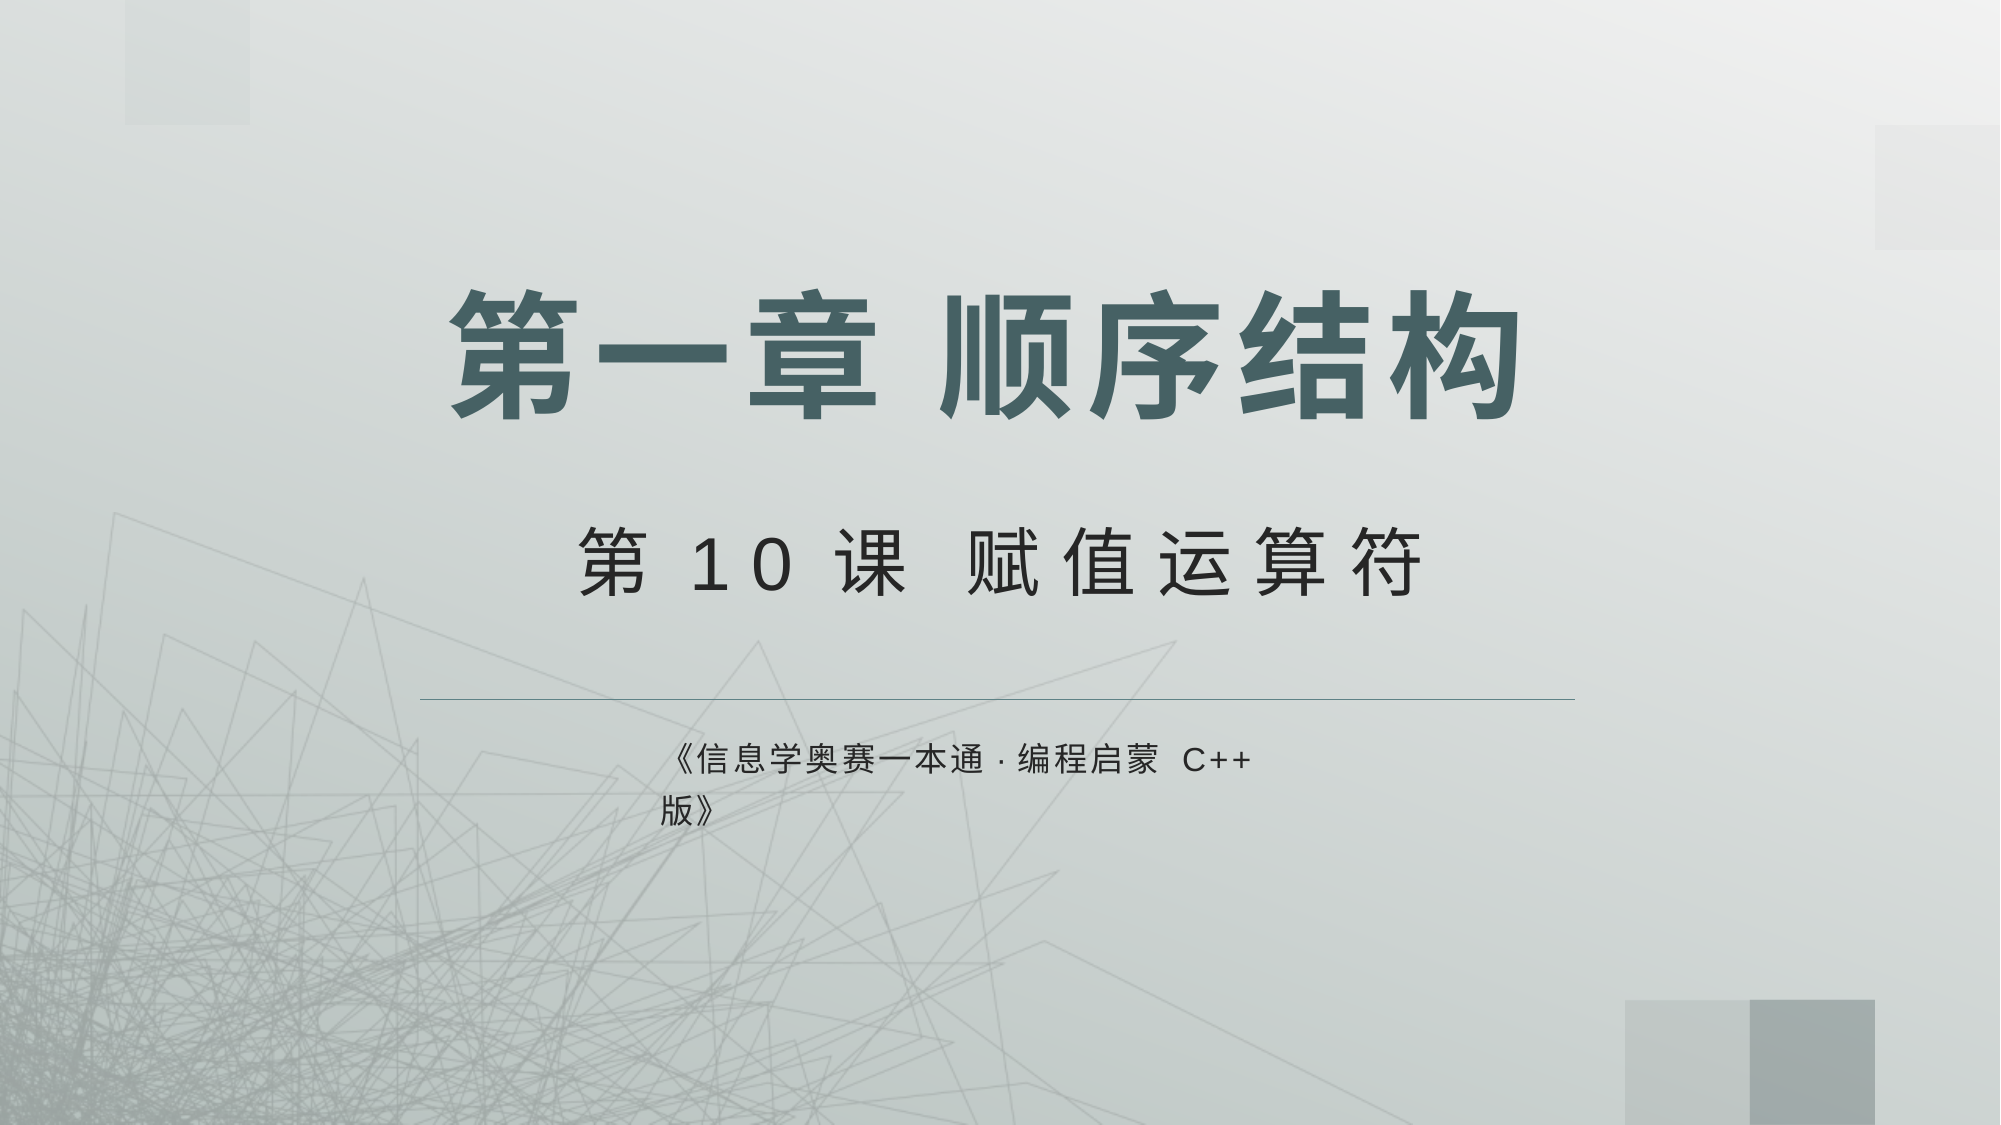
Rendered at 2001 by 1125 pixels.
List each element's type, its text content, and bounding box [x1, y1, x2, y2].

text_box 《信息学奥赛一本通·编程启蒙 C++版》 [645, 719, 1333, 787]
list 第10课 赋值运算符 [359, 480, 1641, 681]
picture [0, 512, 1413, 1125]
title 第一章 顺序结构 [98, 213, 1873, 443]
